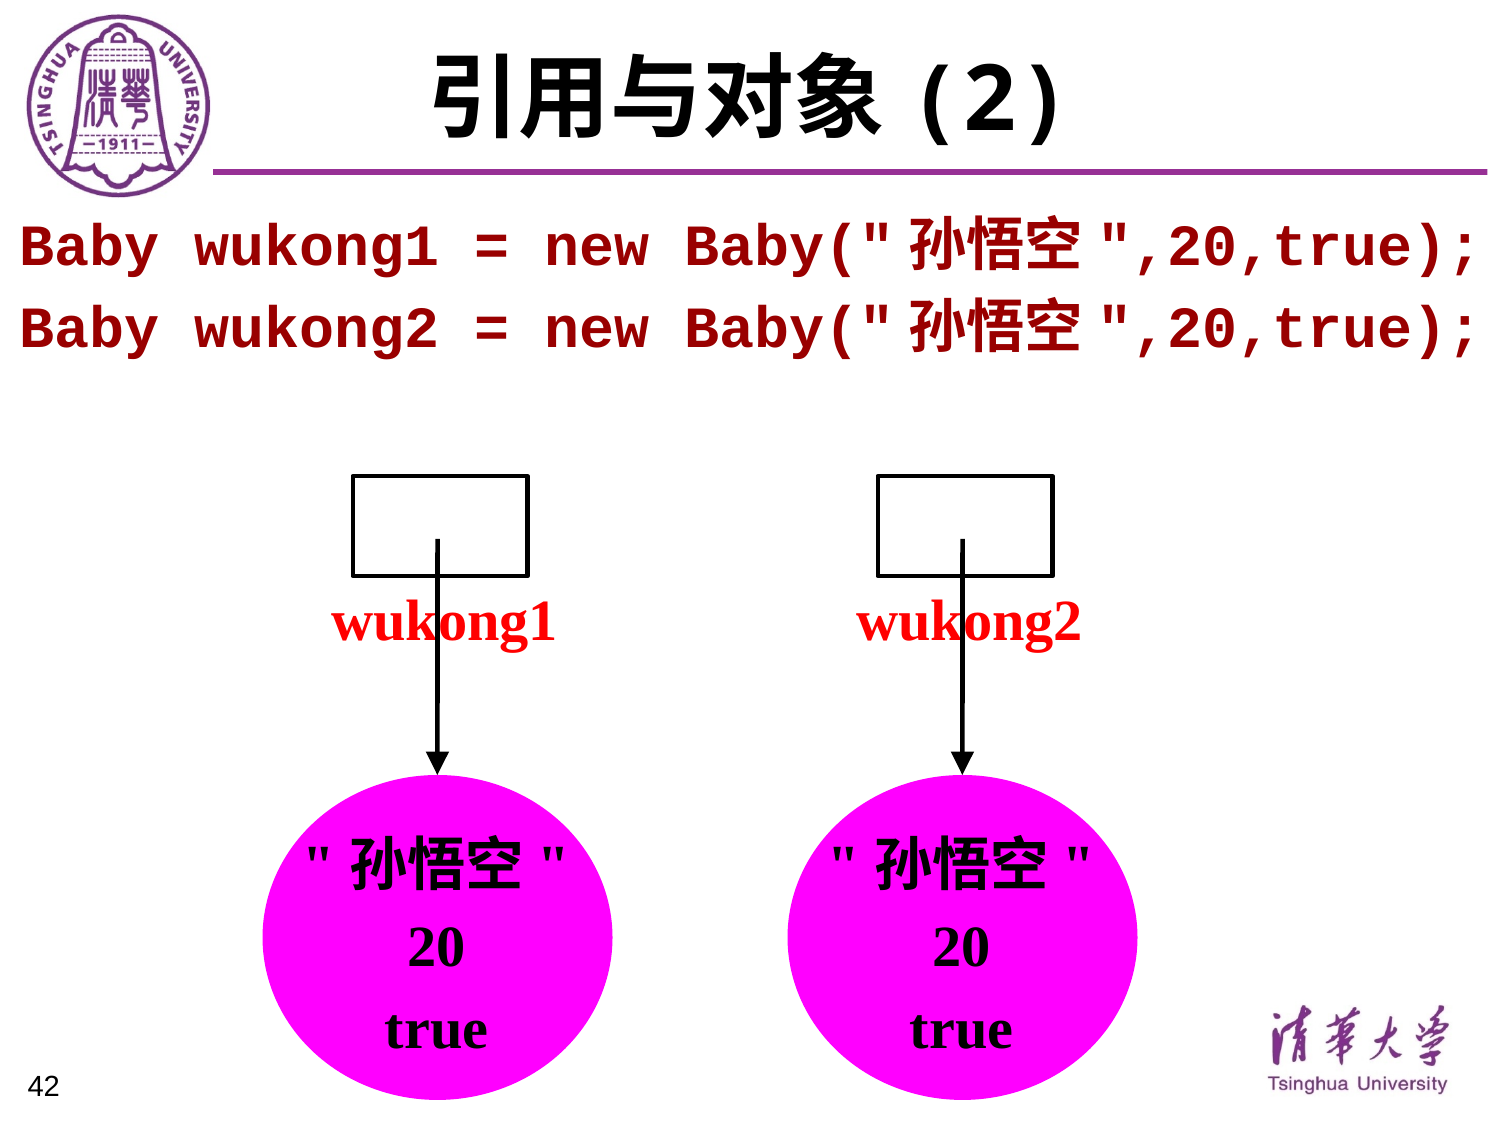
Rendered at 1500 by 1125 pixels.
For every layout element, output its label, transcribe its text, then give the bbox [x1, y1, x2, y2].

text_box [333, 1068, 542, 1100]
text_box "孙悟空" 20 true [288, 819, 585, 1068]
text_box [317, 774, 558, 819]
title 引用与对象(2) [24, 37, 1476, 151]
text_box [858, 1068, 1067, 1100]
text_box [262, 853, 288, 1022]
text_box [842, 774, 1083, 819]
text_box [787, 853, 813, 1022]
picture [24, 12, 213, 37]
text_box "孙悟空" 20 true [813, 819, 1110, 1068]
text_box Baby wukong1 = new Baby("孙悟空",20,true); Baby wukong2 = new Baby("孙悟空",20,true); [4, 200, 1497, 449]
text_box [314, 475, 576, 661]
text_box [585, 849, 613, 1025]
footer 42 [12, 1059, 176, 1125]
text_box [839, 475, 1101, 661]
text_box [1110, 849, 1138, 1025]
picture [24, 151, 213, 200]
picture [1262, 999, 1454, 1101]
